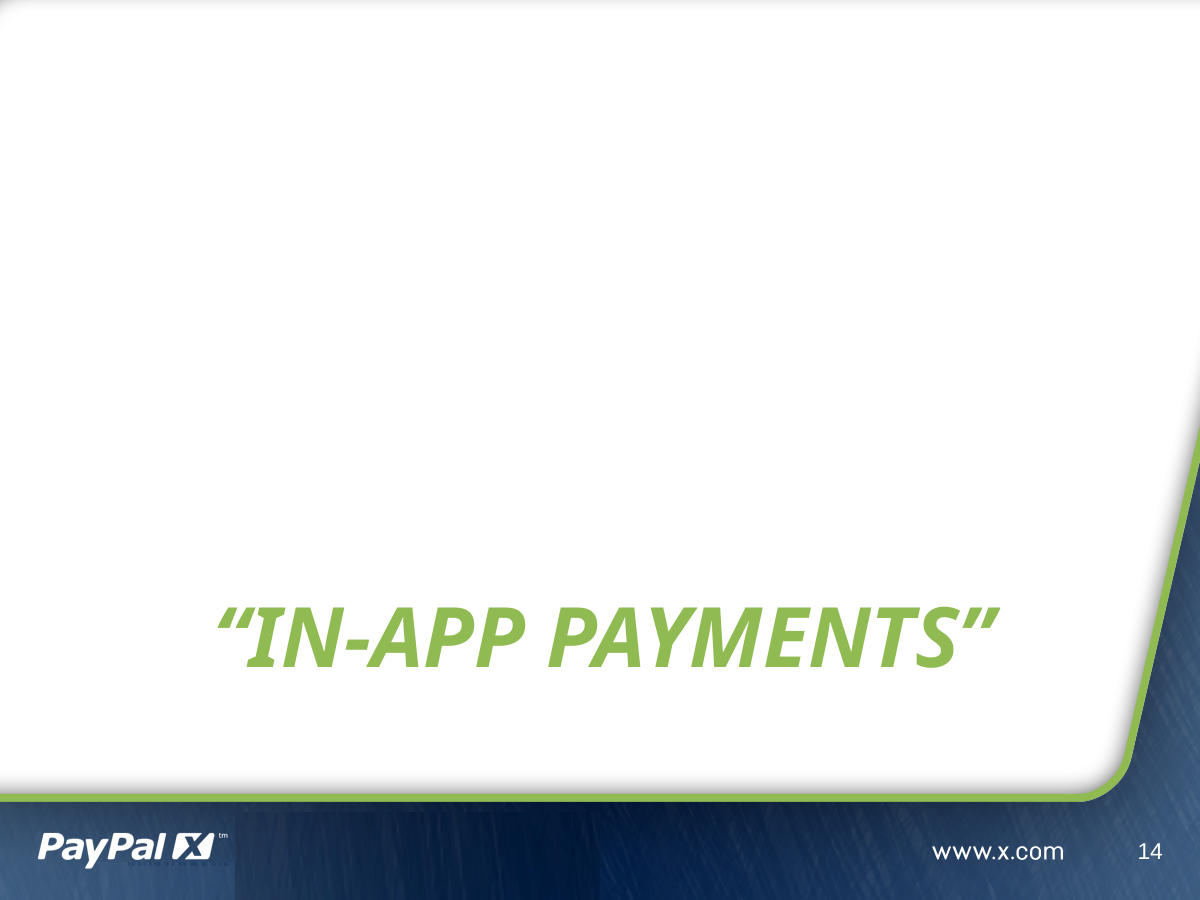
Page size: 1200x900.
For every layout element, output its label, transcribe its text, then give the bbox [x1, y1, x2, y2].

title “In-APP Payments” [94, 578, 1115, 757]
slide_number 14 [1074, 830, 1176, 891]
picture [0, 0, 1200, 900]
